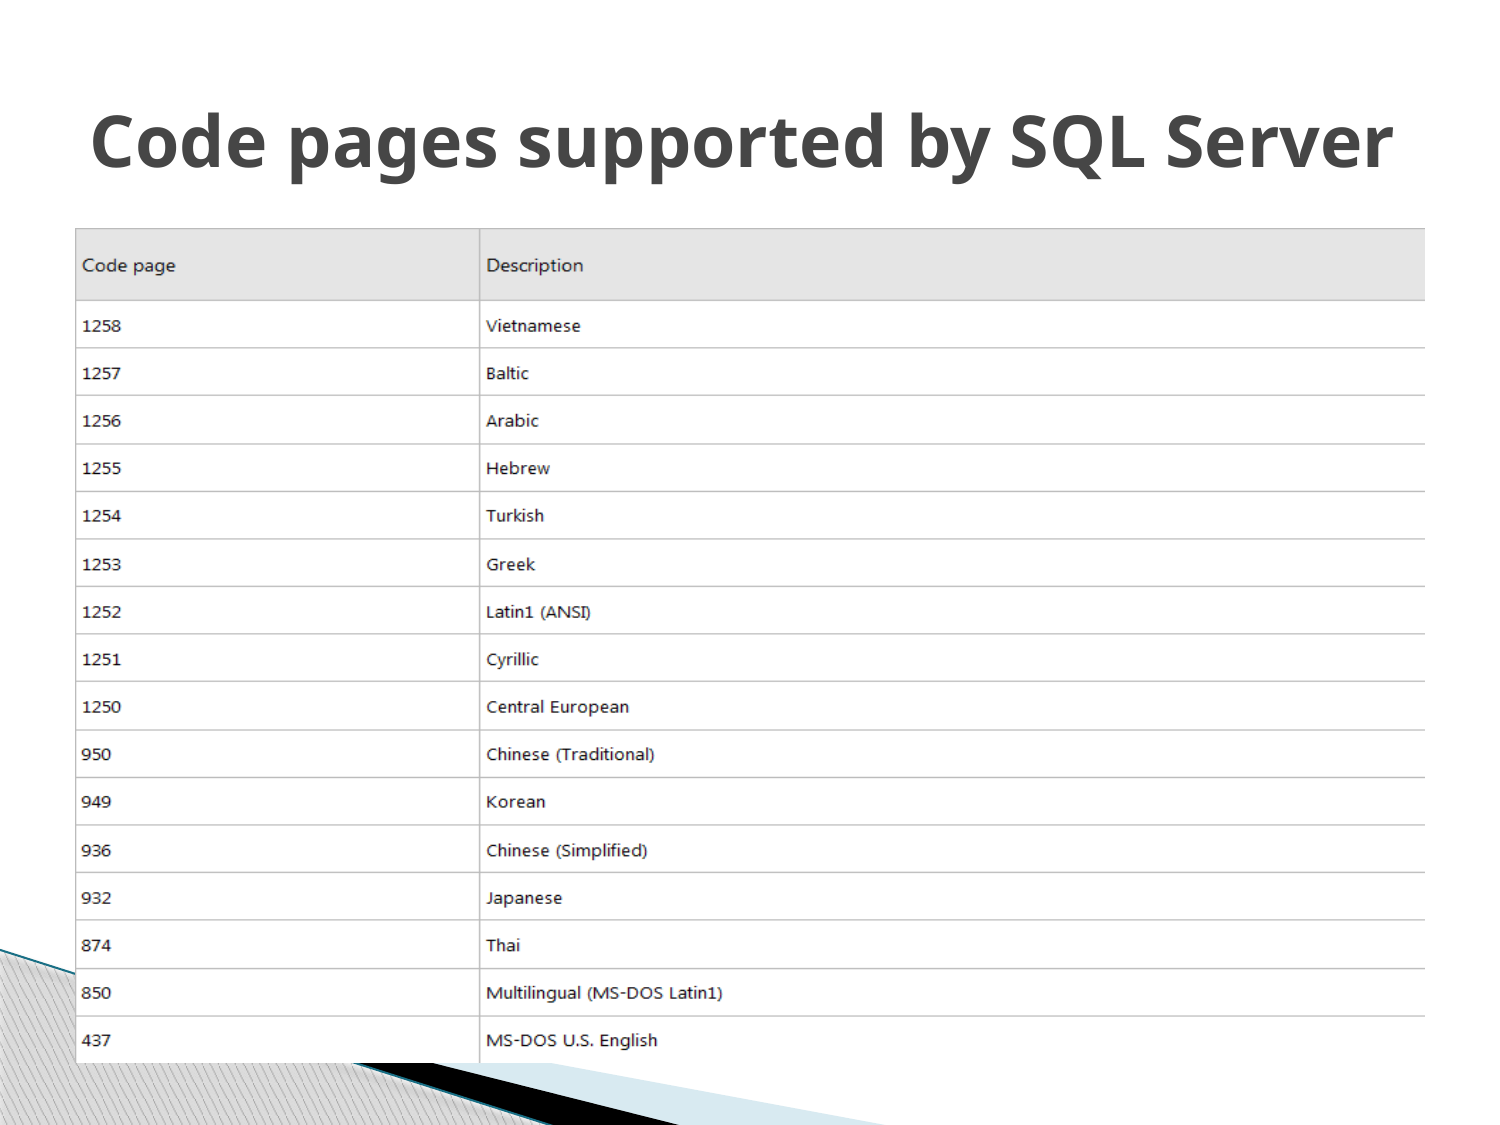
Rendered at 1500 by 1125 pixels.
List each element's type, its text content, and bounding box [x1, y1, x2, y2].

title Code pages supported by SQL Server [75, 45, 1425, 227]
picture [74, 227, 1426, 1063]
